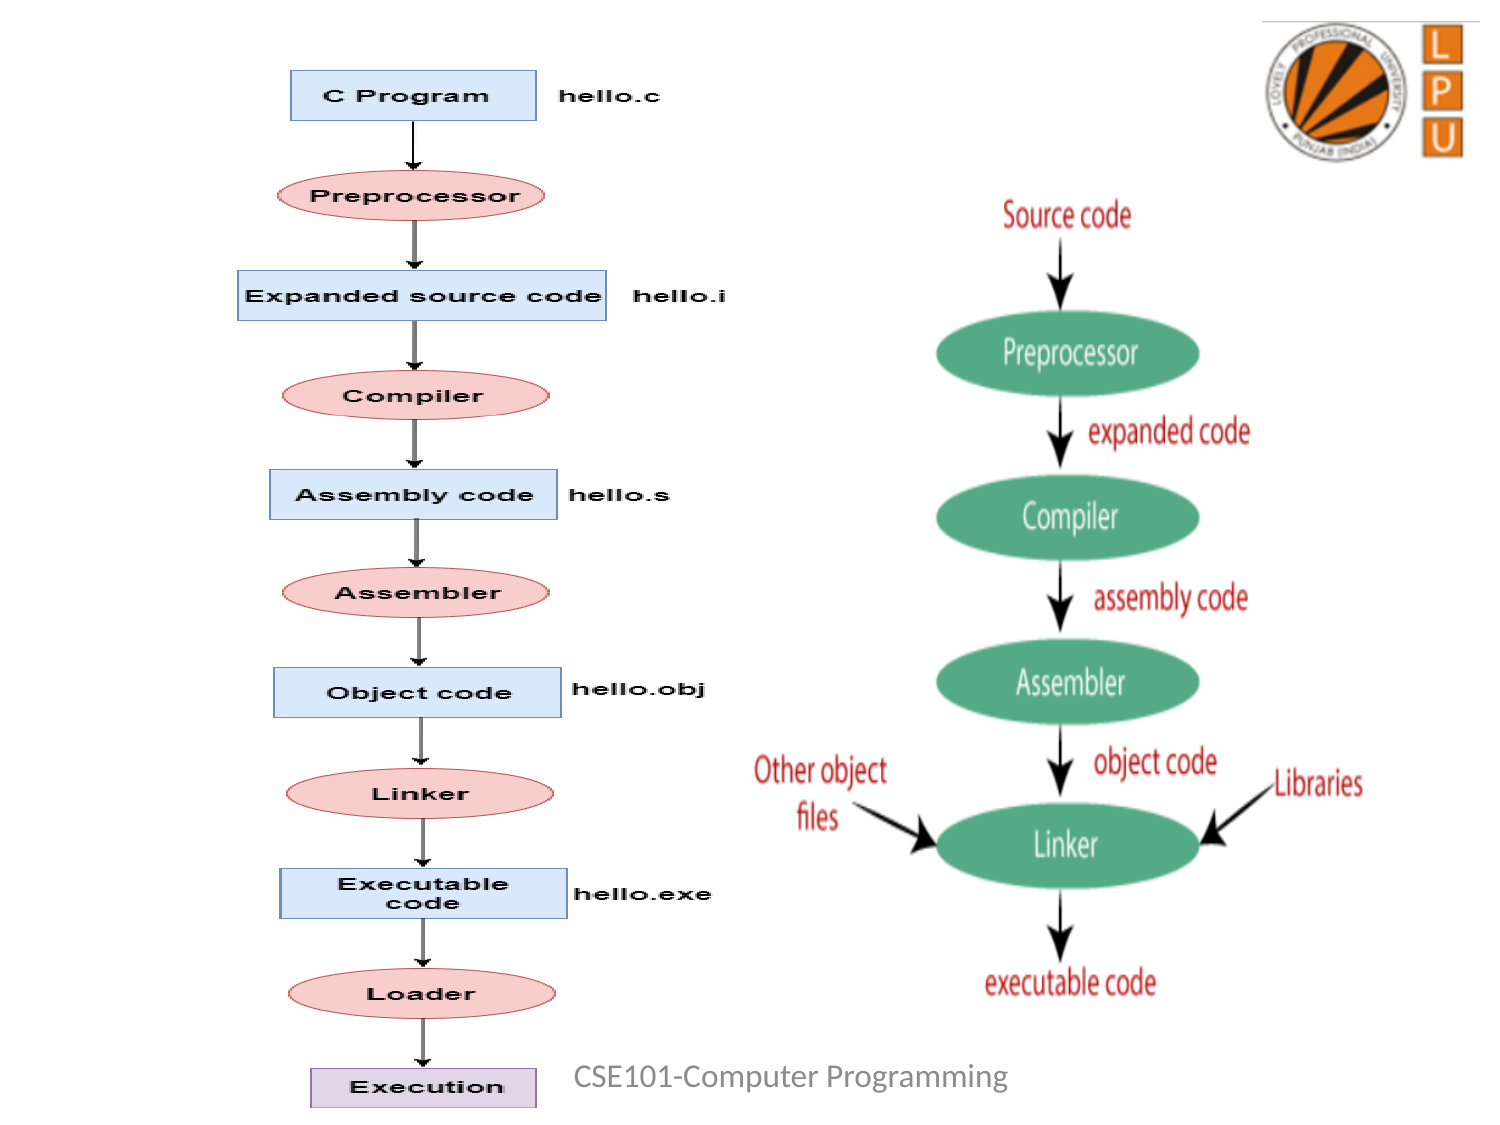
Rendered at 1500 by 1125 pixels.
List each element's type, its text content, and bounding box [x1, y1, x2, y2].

footer CSE101-Computer Programming [728, 1073, 1045, 1105]
picture [237, 21, 1480, 1108]
